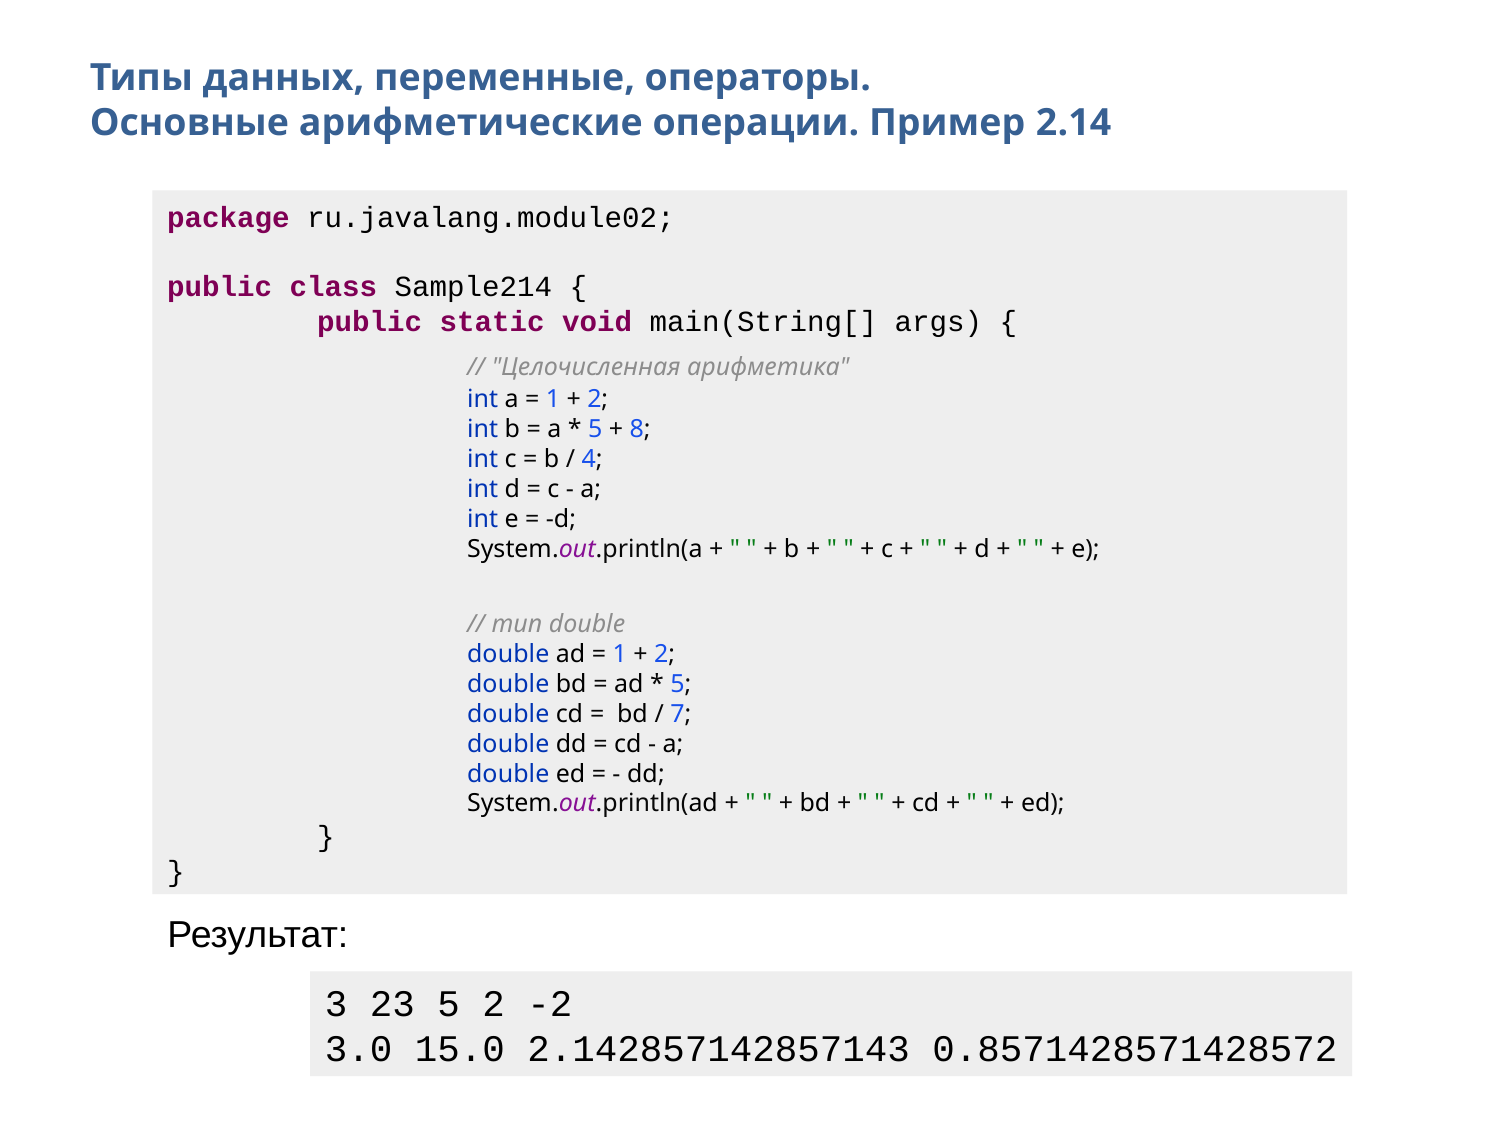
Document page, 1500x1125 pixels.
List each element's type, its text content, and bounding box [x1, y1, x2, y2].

text_box 3 23 5 2 -2 3.0 15.0 2.142857142857143 0.8571428571428572 [310, 971, 1353, 1077]
text_box package ru.javalang.module02; public class Sample214 { public static void main(String[] args) { // "Целочисленная арифметика" int a = 1 + 2; int b = a * 5 + 8; int c = b / 4; int d = c - a; int e = -d; System.out.println(a + " " + b + " " + c + " " + d + " " + e); // тип double double ad = 1 + 2; double bd = ad * 5; double cd = bd / 7; double dd = cd - a; double ed = - dd; System.out.println(ad + " " + bd + " " + cd + " " + ed); } } [152, 190, 1348, 895]
text_box Типы данных, переменные, операторы. Основные арифметические операции. Пример 2.14 [74, 45, 1425, 162]
text_box Результат: [152, 902, 1352, 972]
